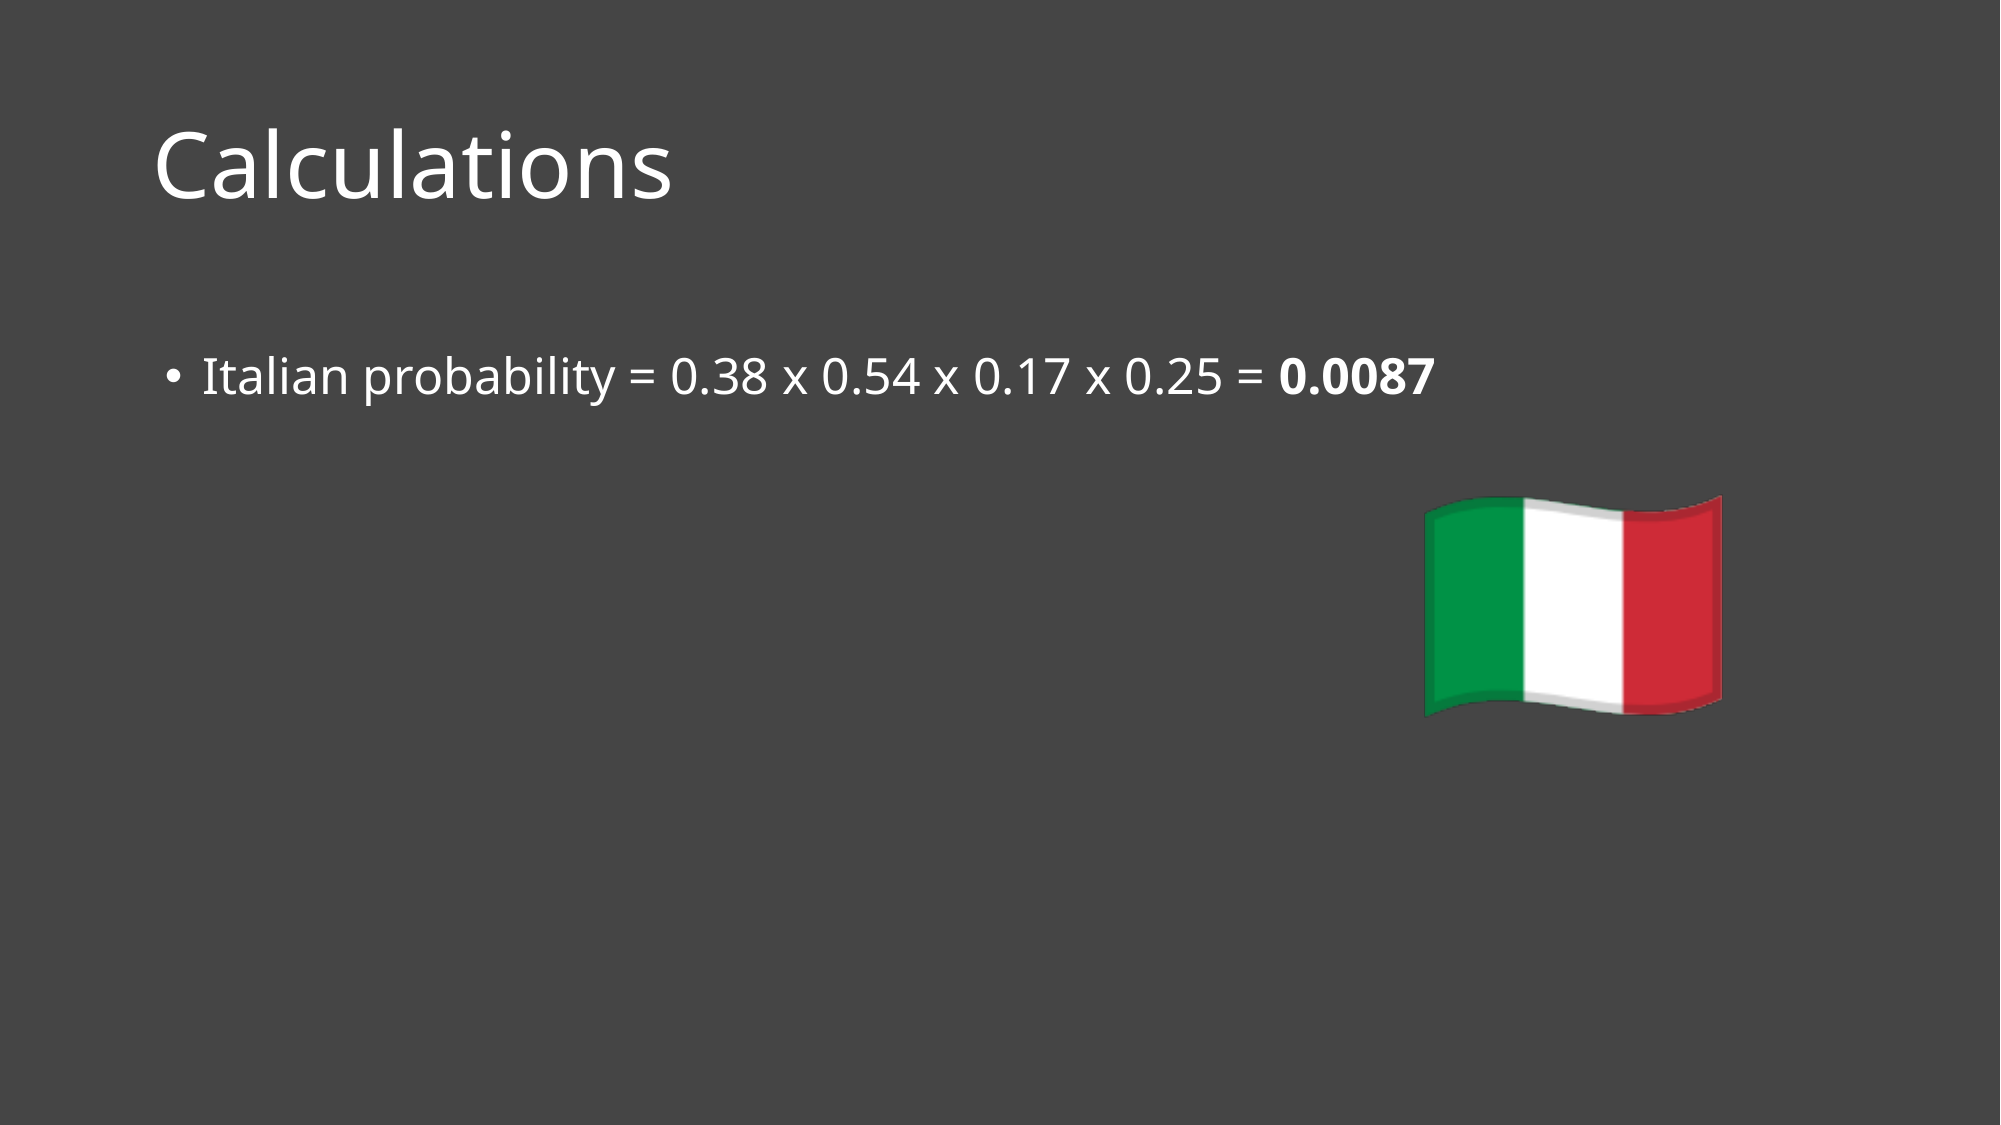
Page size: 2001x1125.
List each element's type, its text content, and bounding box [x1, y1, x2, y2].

list Italian probability = 0.38 x 0.54 x 0.17 x 0.25 = 0.0087 [149, 343, 1849, 1125]
picture [1422, 455, 1725, 758]
title Calculations [137, 59, 1863, 278]
